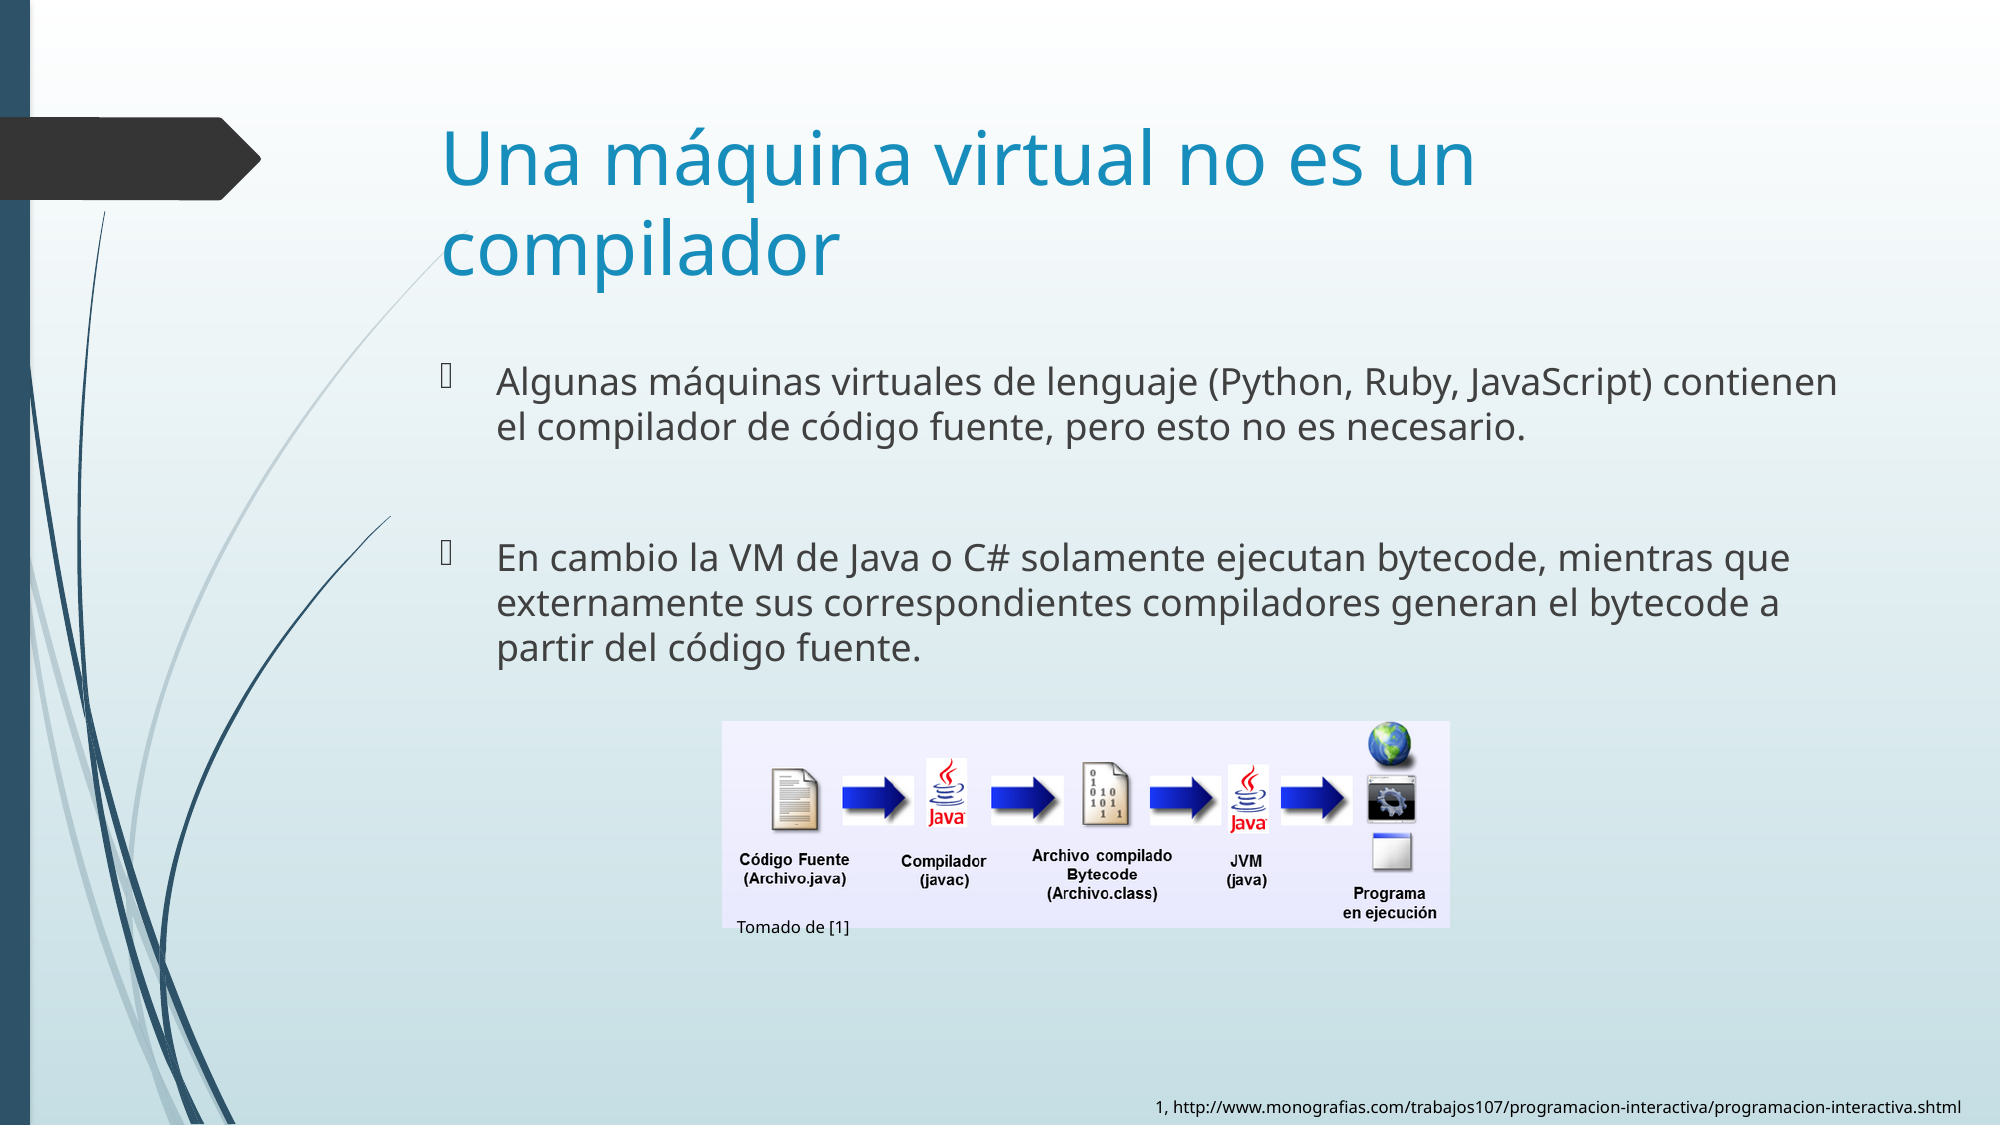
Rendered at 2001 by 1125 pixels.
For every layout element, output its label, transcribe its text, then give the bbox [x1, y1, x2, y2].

text_box Tomado de [1] [722, 934, 893, 945]
list Algunas máquinas virtuales de lenguaje (Python, Ruby, JavaScript) contienen el compilador de código fuente, pero esto no es necesario. En cambio la VM de Java o C# solamente ejecutan bytecode, mientras que externamente sus correspondientes compiladores generan el bytecode a partir del código fuente. [424, 350, 1888, 990]
picture [721, 721, 1450, 928]
title Una máquina virtual no es un compilador [425, 102, 1888, 313]
text_box 1, http://www.monografias.com/trabajos107/programacion-interactiva/programacion-interactiva.shtml [1140, 1089, 2000, 1125]
